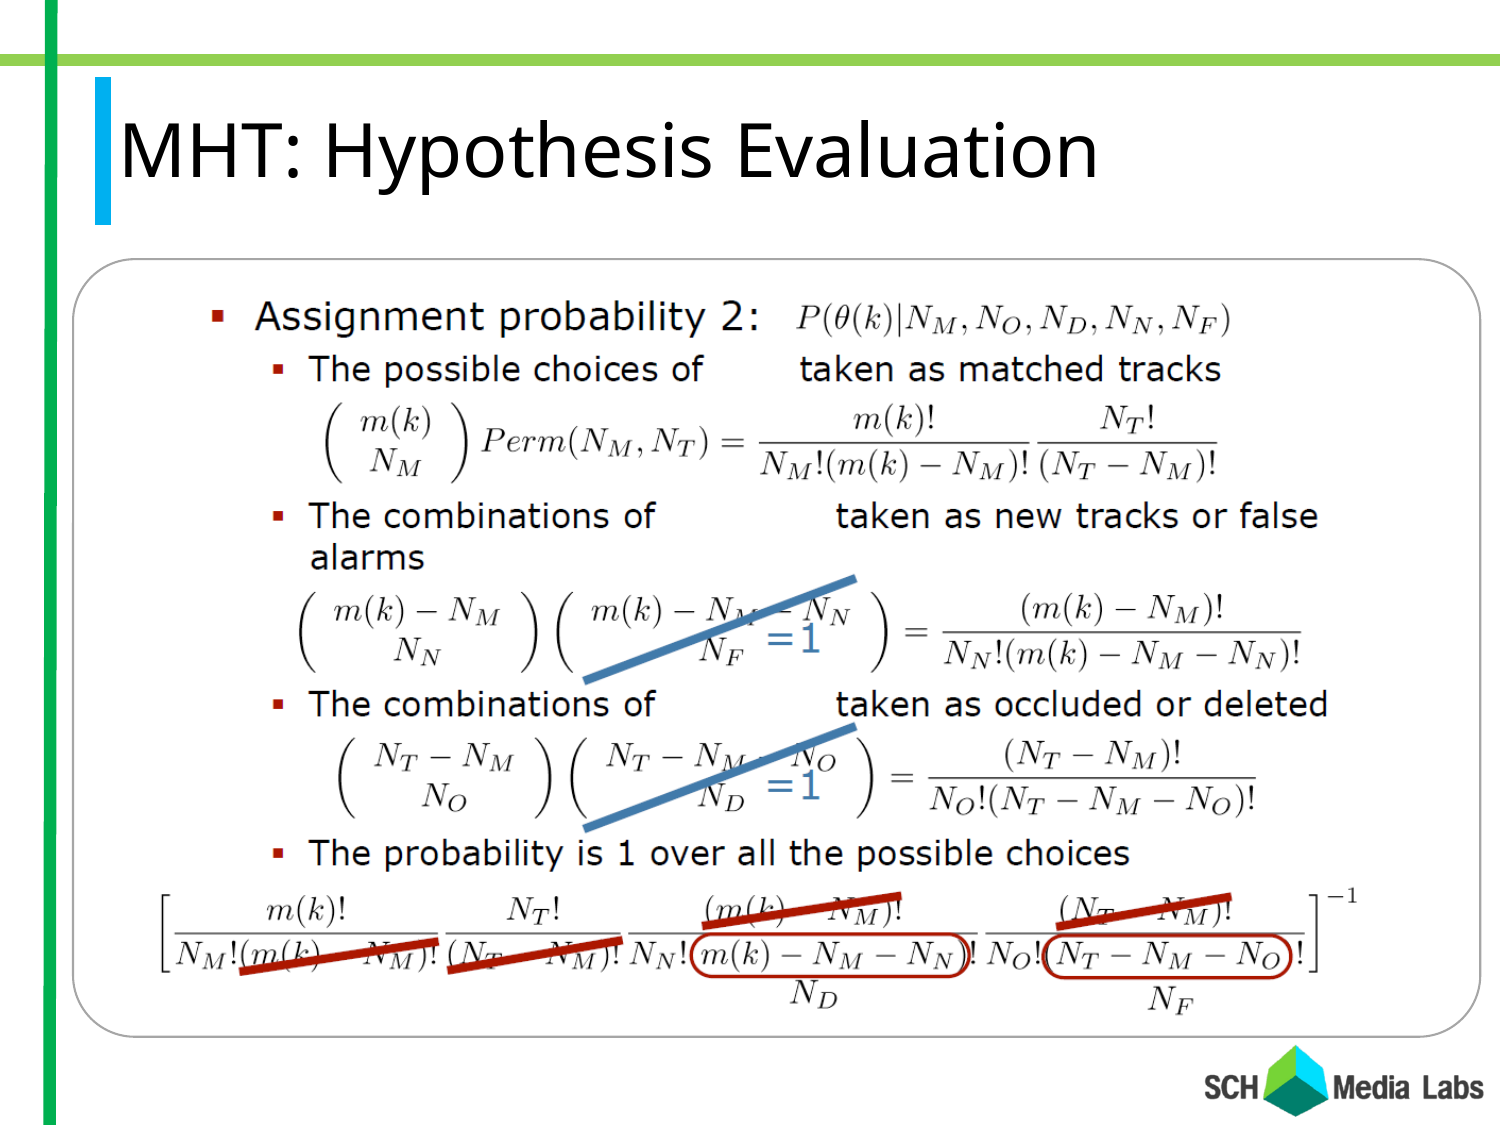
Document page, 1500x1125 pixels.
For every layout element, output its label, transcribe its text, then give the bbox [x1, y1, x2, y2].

title MHT: Hypothesis Evaluation [103, 71, 1397, 236]
picture [1186, 1038, 1500, 1125]
picture [145, 293, 1374, 1025]
